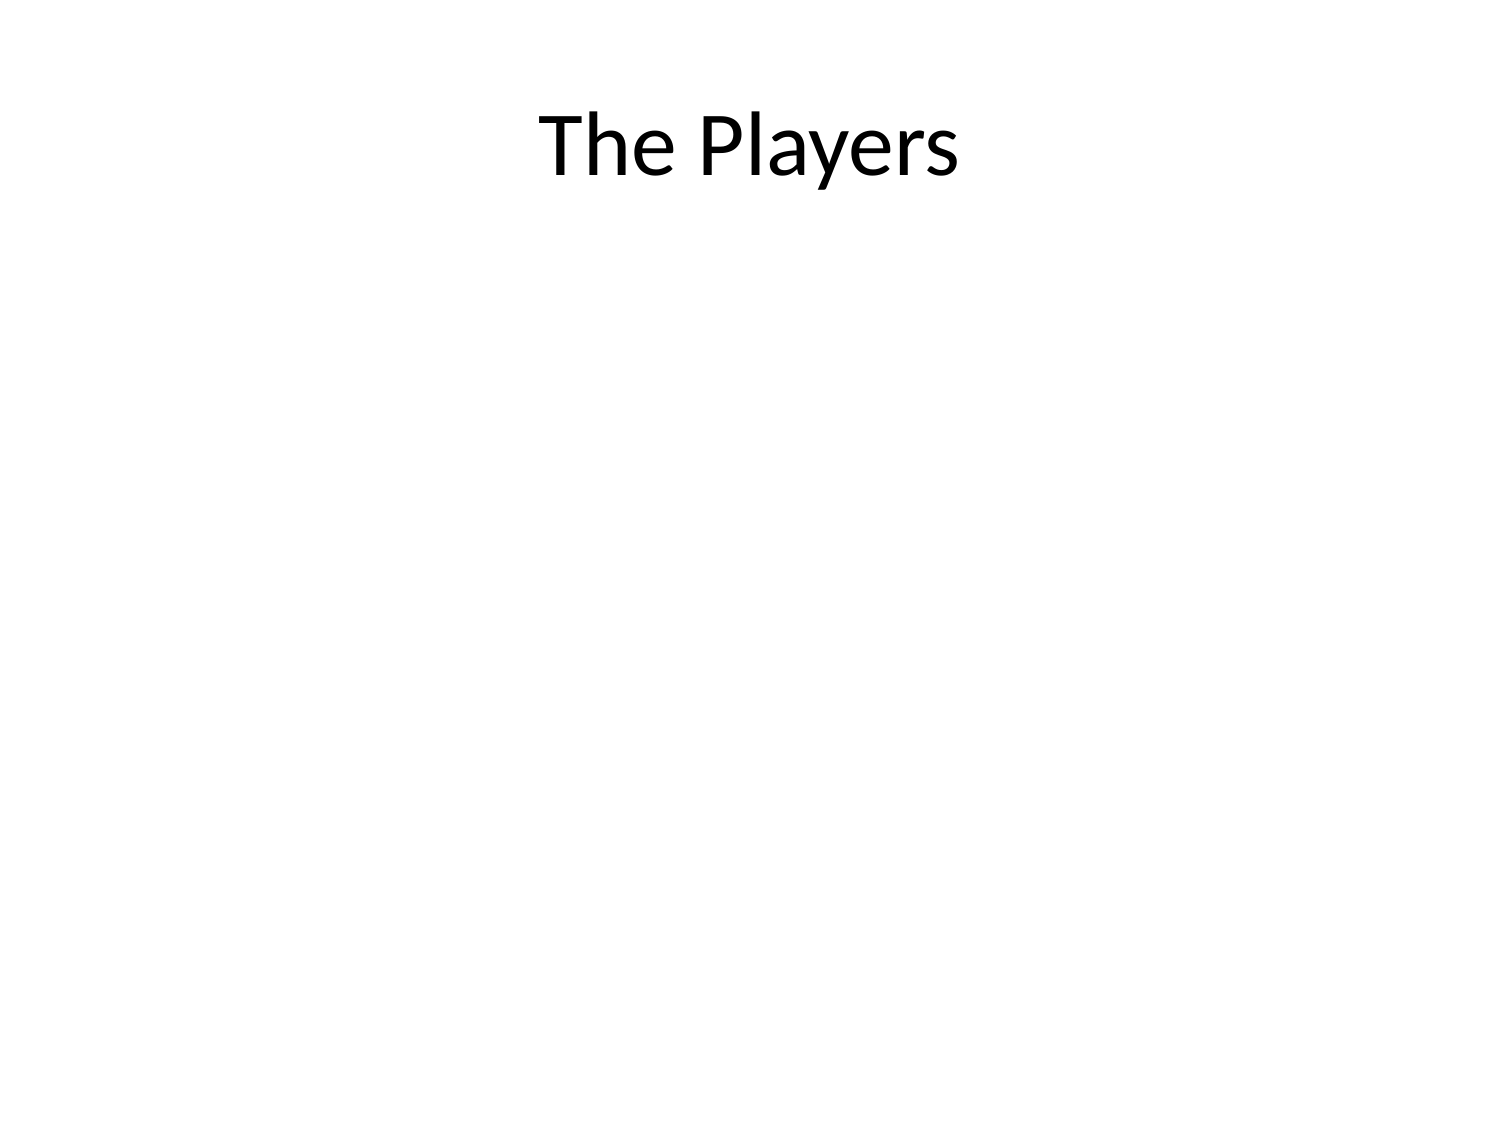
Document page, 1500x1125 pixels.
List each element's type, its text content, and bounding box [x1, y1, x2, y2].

title The Players [75, 45, 1425, 233]
